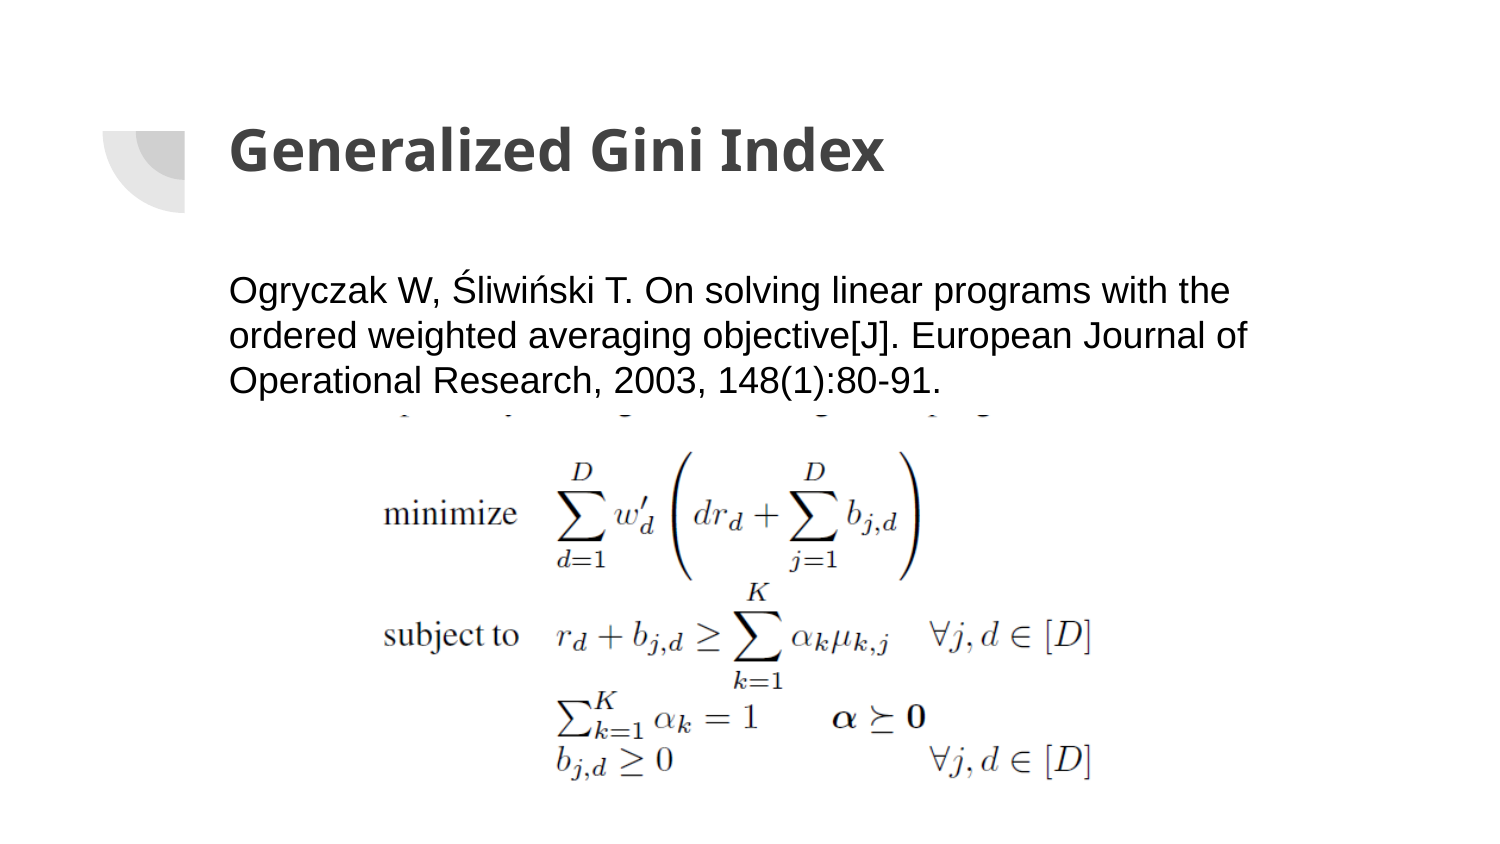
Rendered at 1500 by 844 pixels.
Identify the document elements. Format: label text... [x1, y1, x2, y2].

picture [339, 415, 1121, 834]
text_box Ogryczak W, Śliwiński T. On solving linear programs with the ordered weighted averaging objective[J]. European Journal of Operational Research, 2003, 148(1):80-91. [213, 251, 1368, 416]
title Generalized Gini Index [213, 98, 1368, 251]
